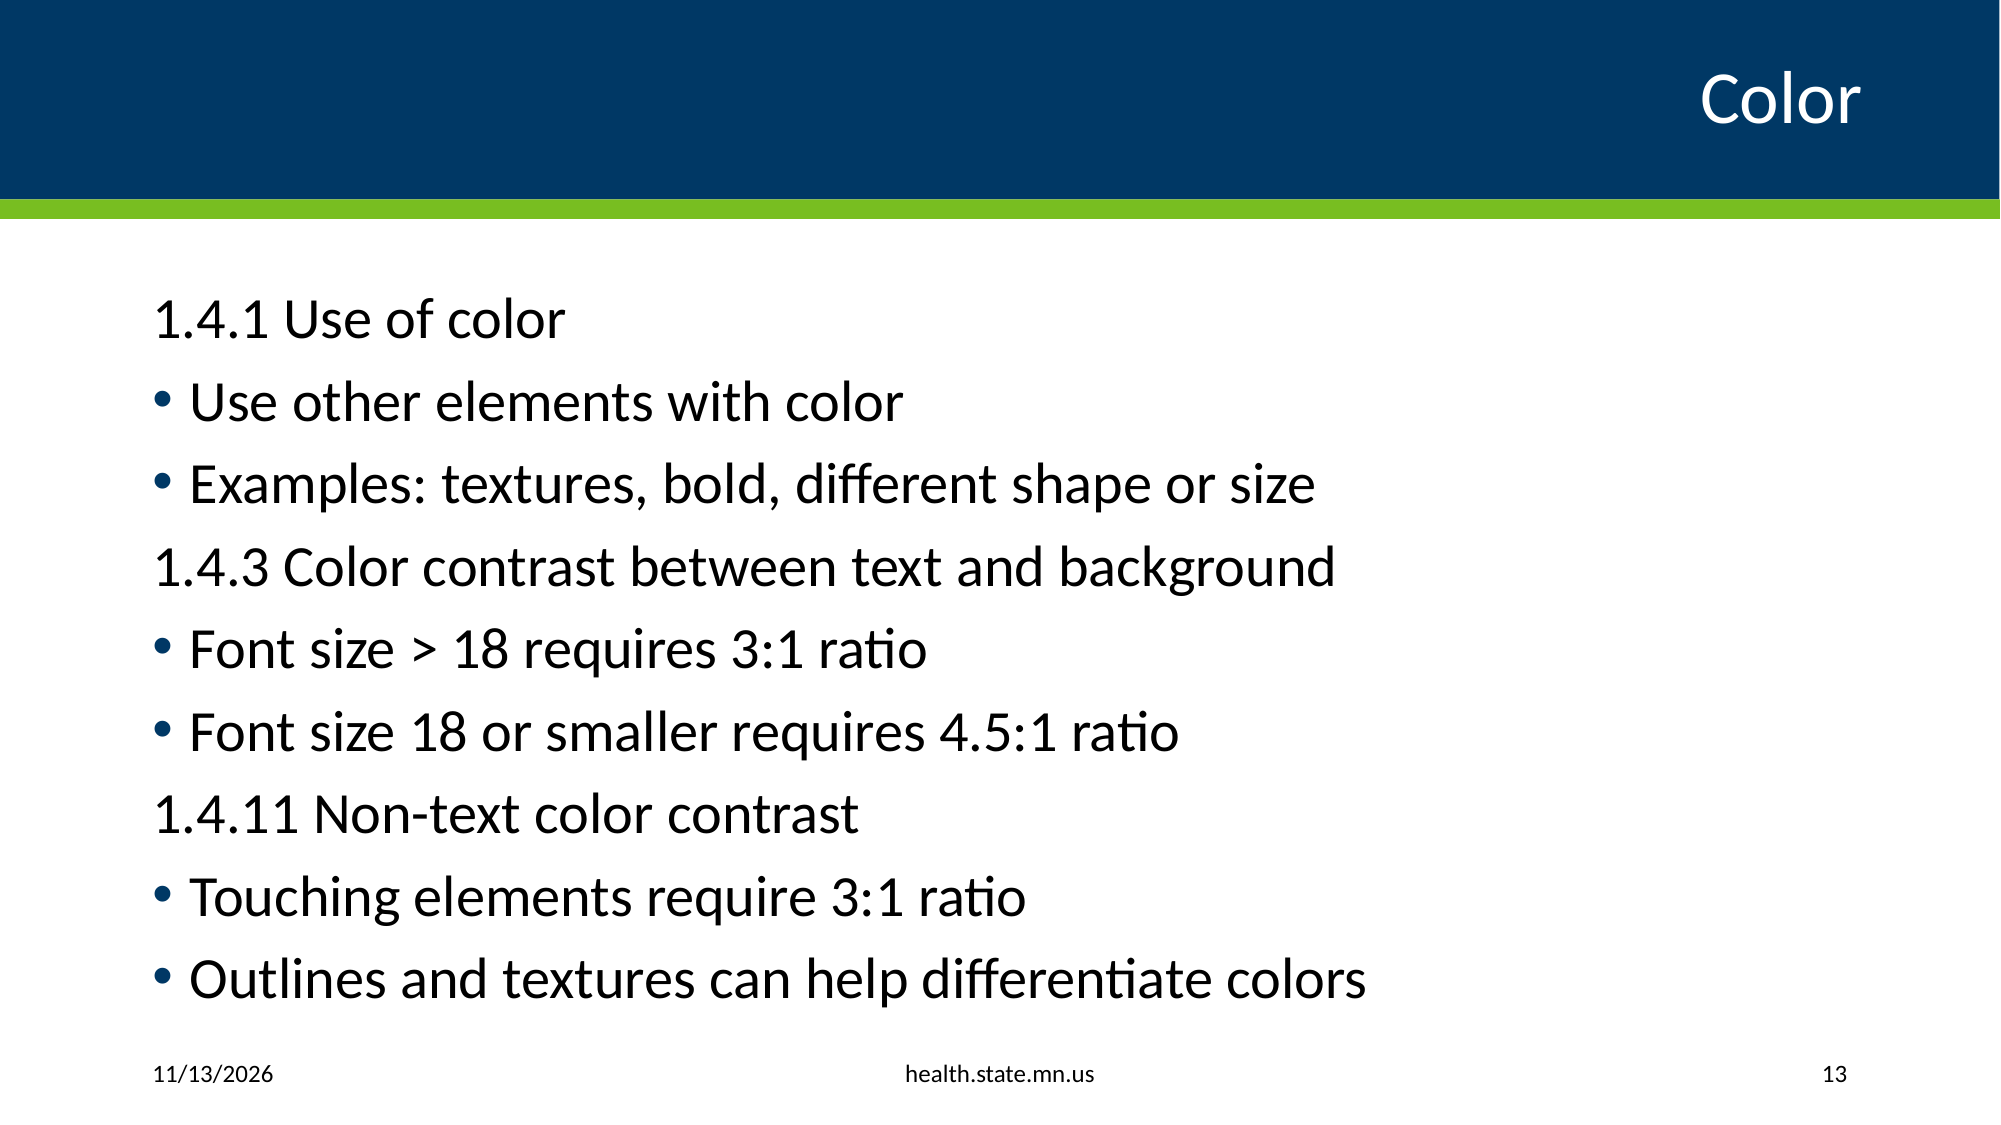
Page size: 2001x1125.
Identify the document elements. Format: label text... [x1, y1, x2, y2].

title Color [137, 0, 1863, 200]
list 1.4.1 Use of color Use other elements with color Examples: textures, bold, different shape or size 1.4.3 Color contrast between text and background Font size > 18 requires 3:1 ratio Font size 18 or smaller requires 4.5:1 ratio 1.4.11 Non-text color contrast Touching elements require 3:1 ratio Outlines and textures can help differentiate colors [137, 273, 1479, 1019]
footer health.state.mn.us [541, 1042, 1459, 1103]
slide_number 13 [1622, 1042, 1863, 1103]
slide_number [137, 1042, 361, 1103]
